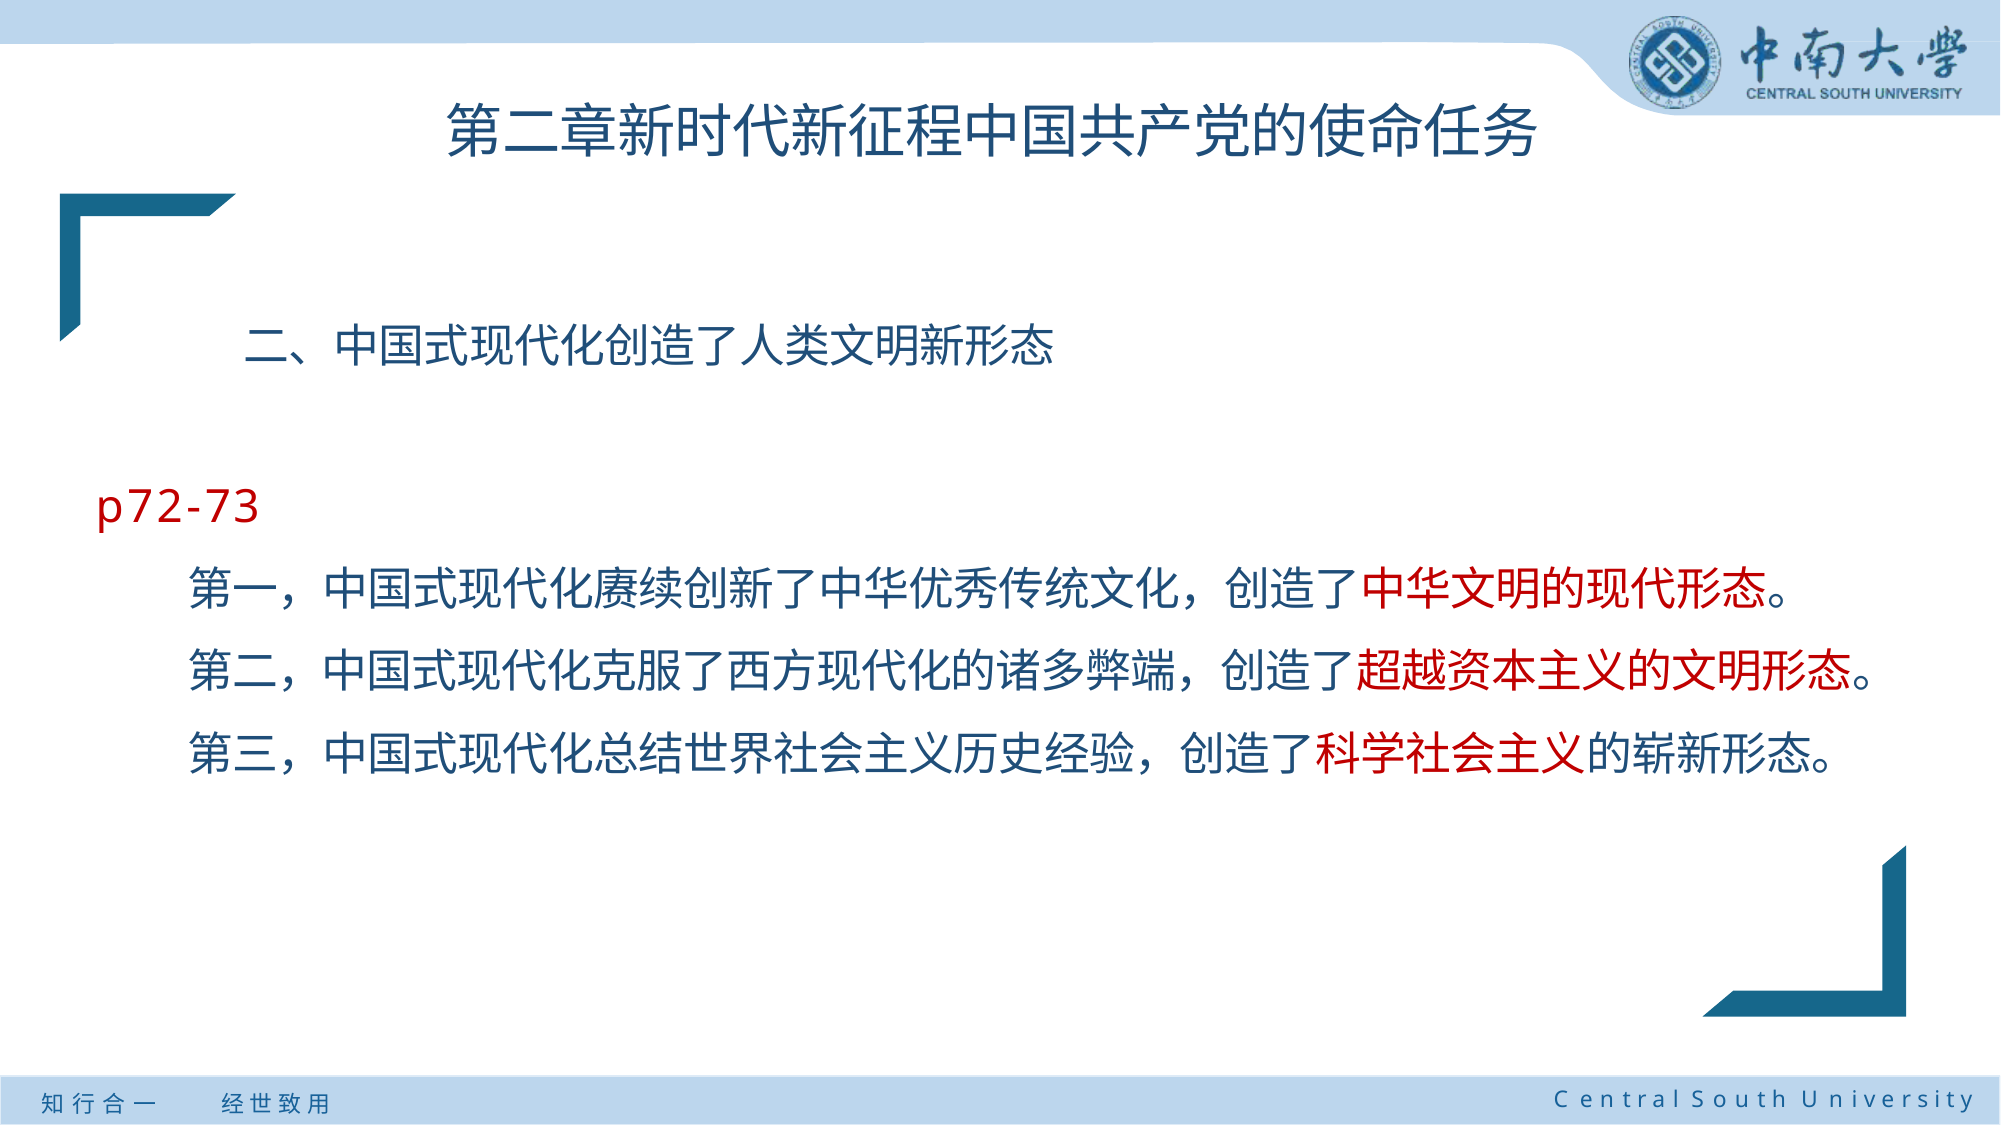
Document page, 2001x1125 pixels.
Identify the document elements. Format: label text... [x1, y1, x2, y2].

text_box 二、中国式现代化创造了人类文明新形态 p72-73 第一，中国式现代化赓续创新了中华优秀传统文化，创造了中华文明的现代形态。 第二，中国式现代化克服了西方现代化的诸多弊端，创造了超越资本主义的文明形态。 第三，中国式现代化总结世界社会主义历史经验，创造了科学社会主义的崭新形态。 [93, 314, 1932, 780]
title 第二章新时代新征程中国共产党的使命任务 [442, 92, 1567, 283]
slide_number 知 行 合 一 [39, 1088, 174, 1125]
text_box [59, 193, 236, 342]
text_box 经 世 致 用 [219, 1088, 353, 1117]
picture [1629, 16, 1980, 109]
footer C e n t r a l S o u t h U n i v e r s i t y [1551, 1084, 1977, 1125]
text_box [1702, 845, 1907, 1017]
